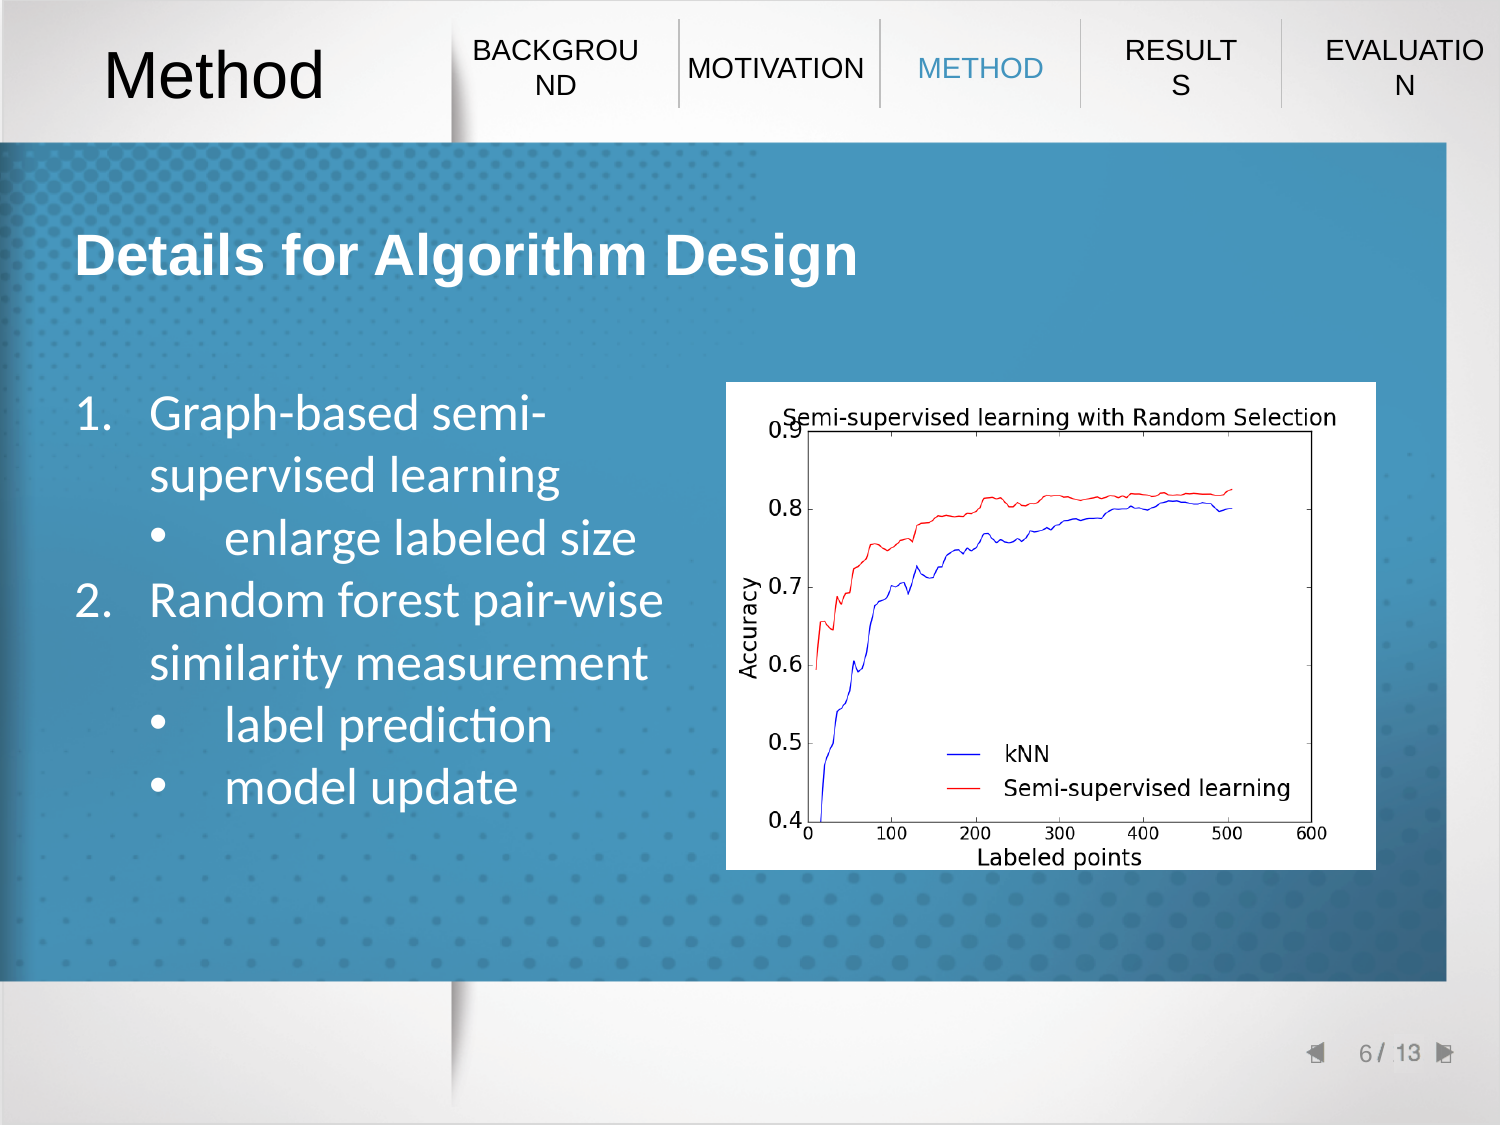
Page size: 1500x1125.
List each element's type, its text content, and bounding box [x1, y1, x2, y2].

text_box results [1109, 24, 1253, 109]
text_box Graph-based semi-supervised learning enlarge labeled size Random forest pair-wise similarity measurement label prediction model update [59, 370, 769, 823]
text_box method [902, 41, 1059, 92]
text_box Method [0, 23, 476, 119]
slide_number 6 [1291, 1022, 1388, 1083]
text_box Details for Algorithm Design [59, 209, 1395, 294]
picture [0, 0, 1500, 1125]
text_box Evaluation [1310, 24, 1500, 109]
text_box motivation [684, 41, 875, 92]
text_box Background [476, 24, 657, 109]
